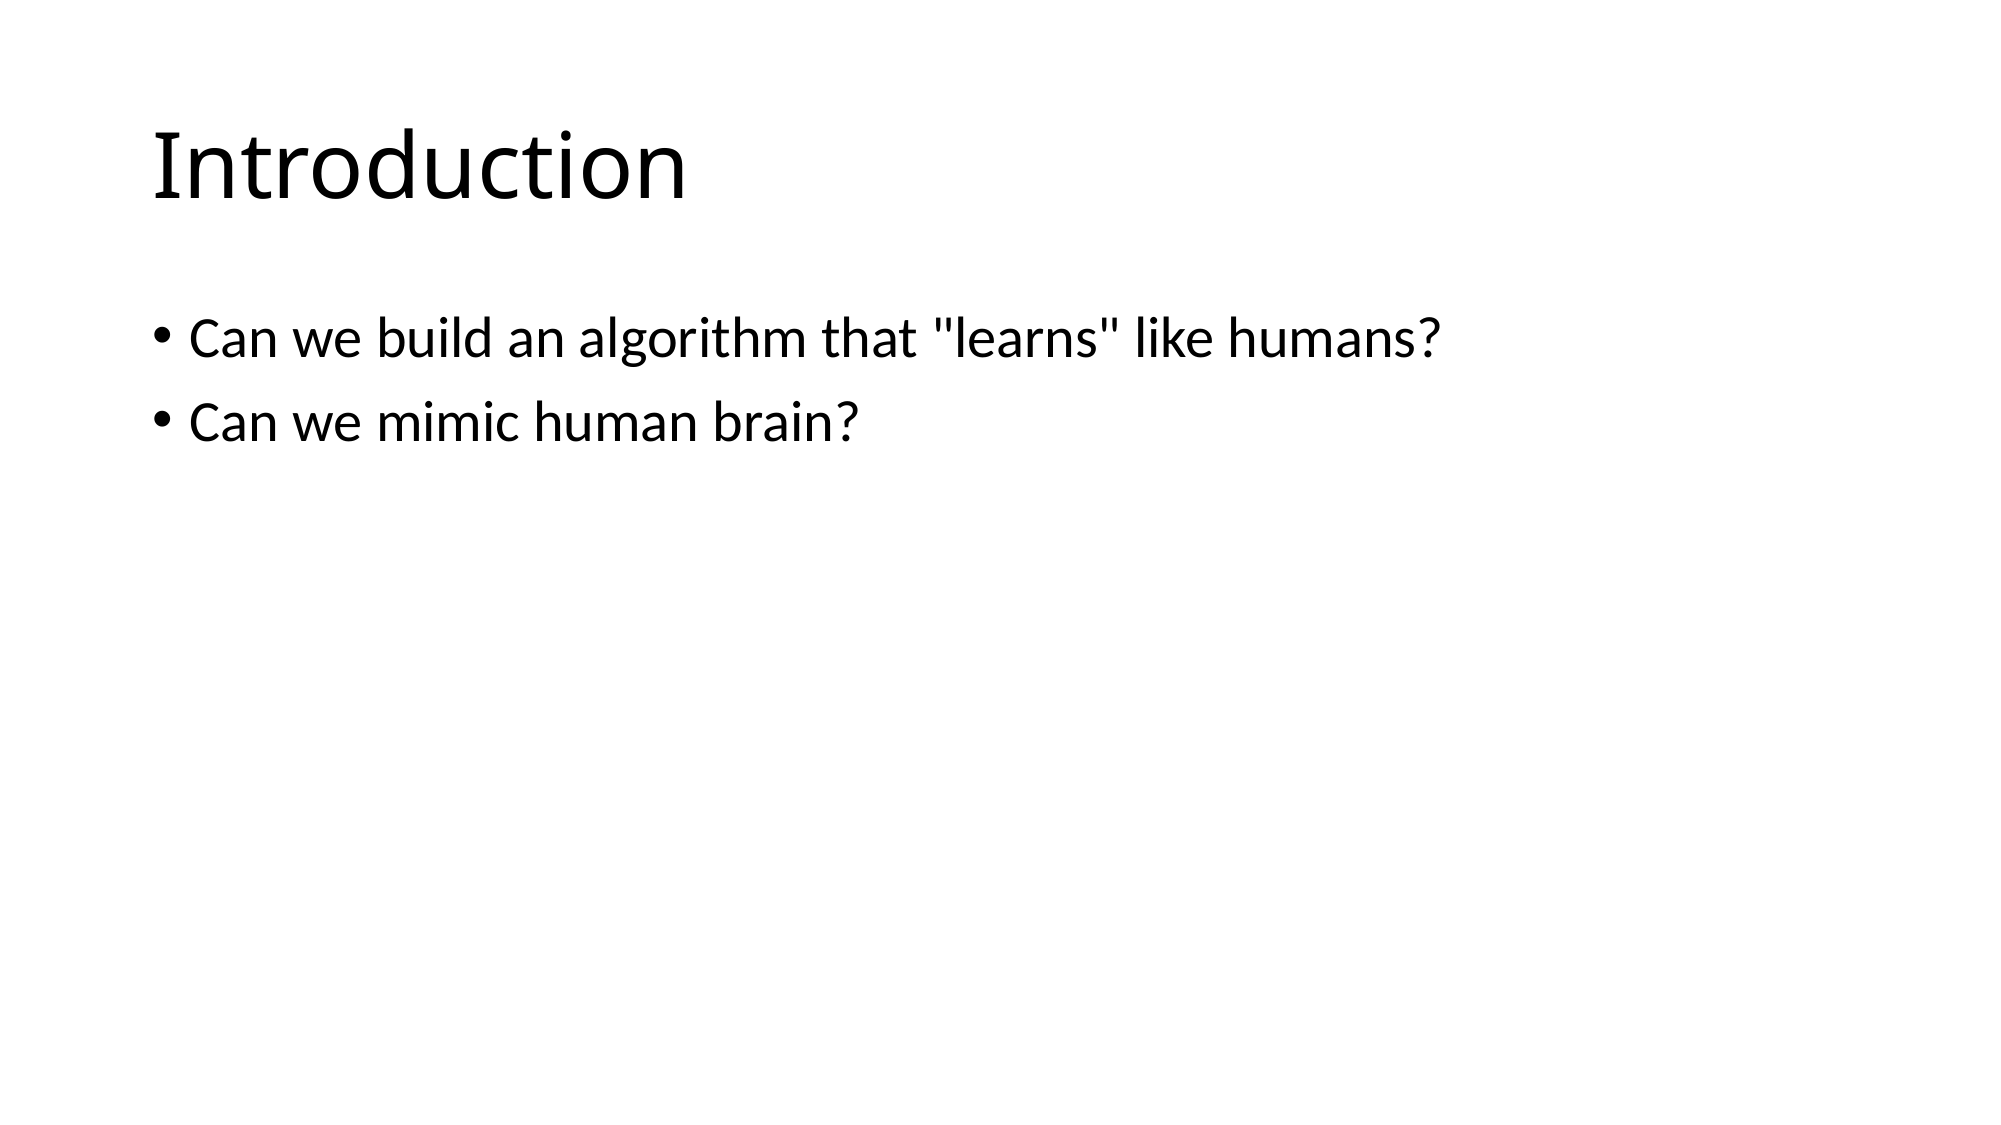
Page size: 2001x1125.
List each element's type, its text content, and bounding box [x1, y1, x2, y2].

list Can we build an algorithm that "learns" like humans? Can we mimic human brain? [137, 299, 1863, 1014]
title Introduction [137, 59, 1863, 278]
